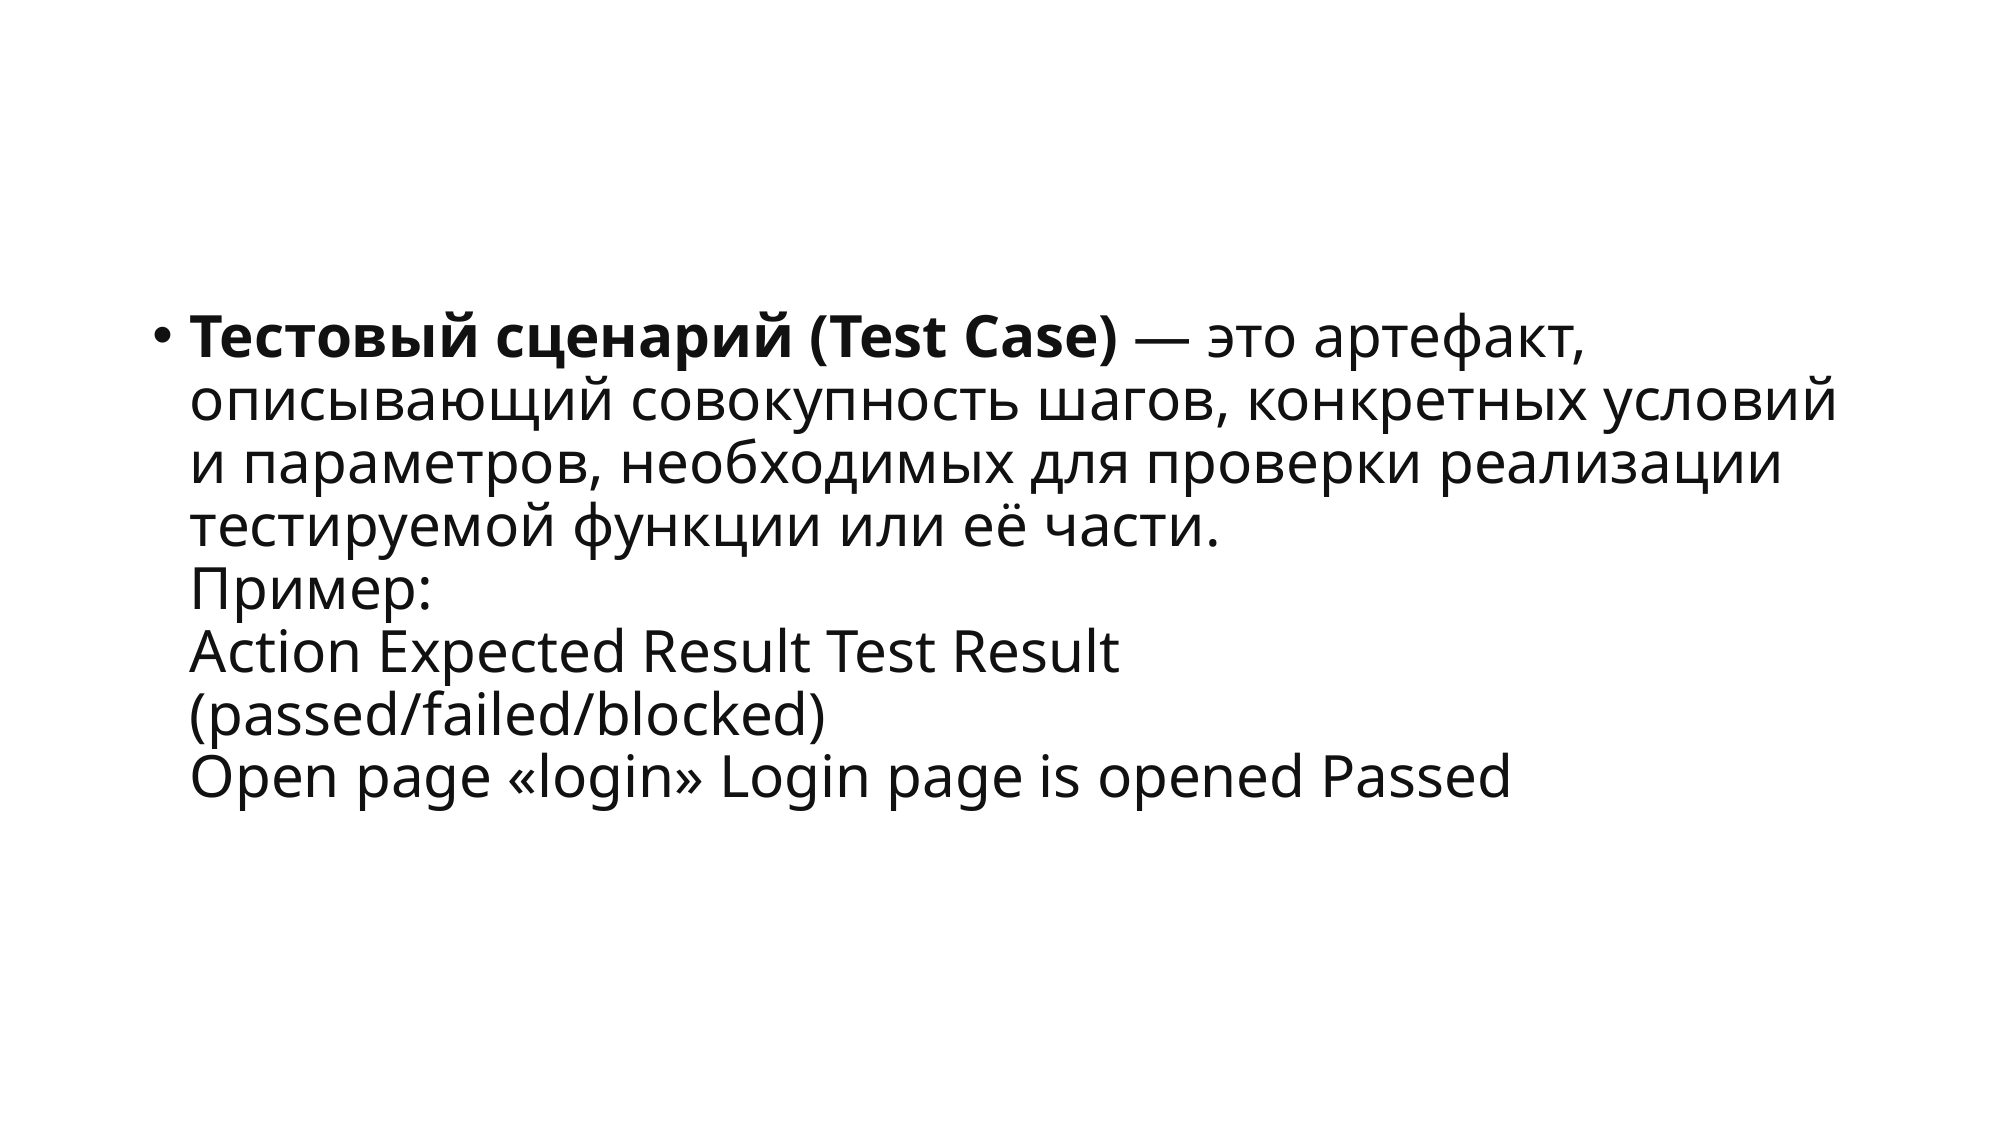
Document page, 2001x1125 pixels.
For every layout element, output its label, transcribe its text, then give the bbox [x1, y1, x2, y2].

list Тестовый сценарий (Test Case) — это артефакт, описывающий совокупность шагов, конкретных условий и параметров, необходимых для проверки реализации тестируемой функции или её части. Пример: Action Expected Result Test Result (passed/failed/blocked) Open page «login» Login page is opened Passed [137, 299, 1863, 1014]
